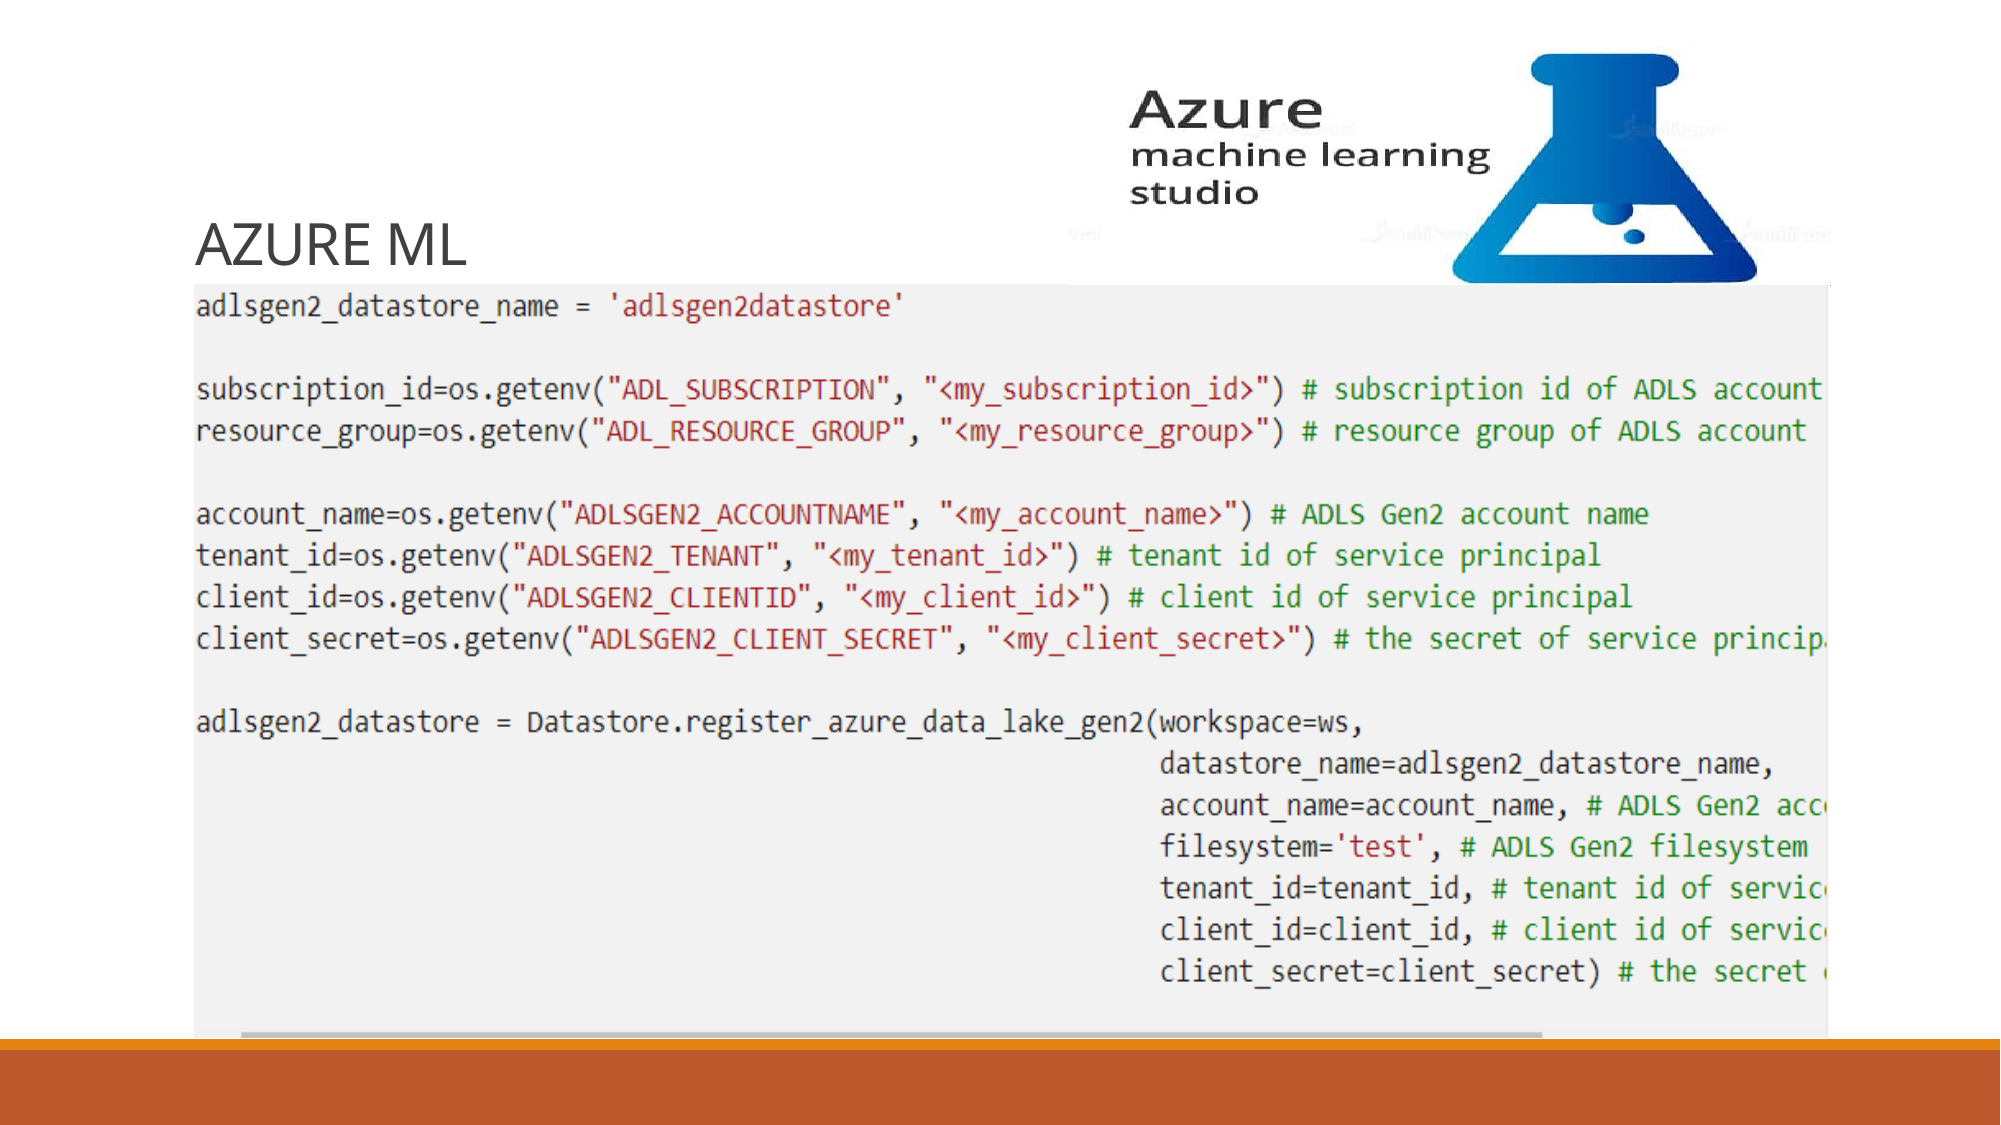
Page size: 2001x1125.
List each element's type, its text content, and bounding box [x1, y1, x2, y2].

title AZURE ML [180, 47, 1066, 285]
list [194, 284, 1831, 1038]
picture [1068, 46, 1831, 286]
